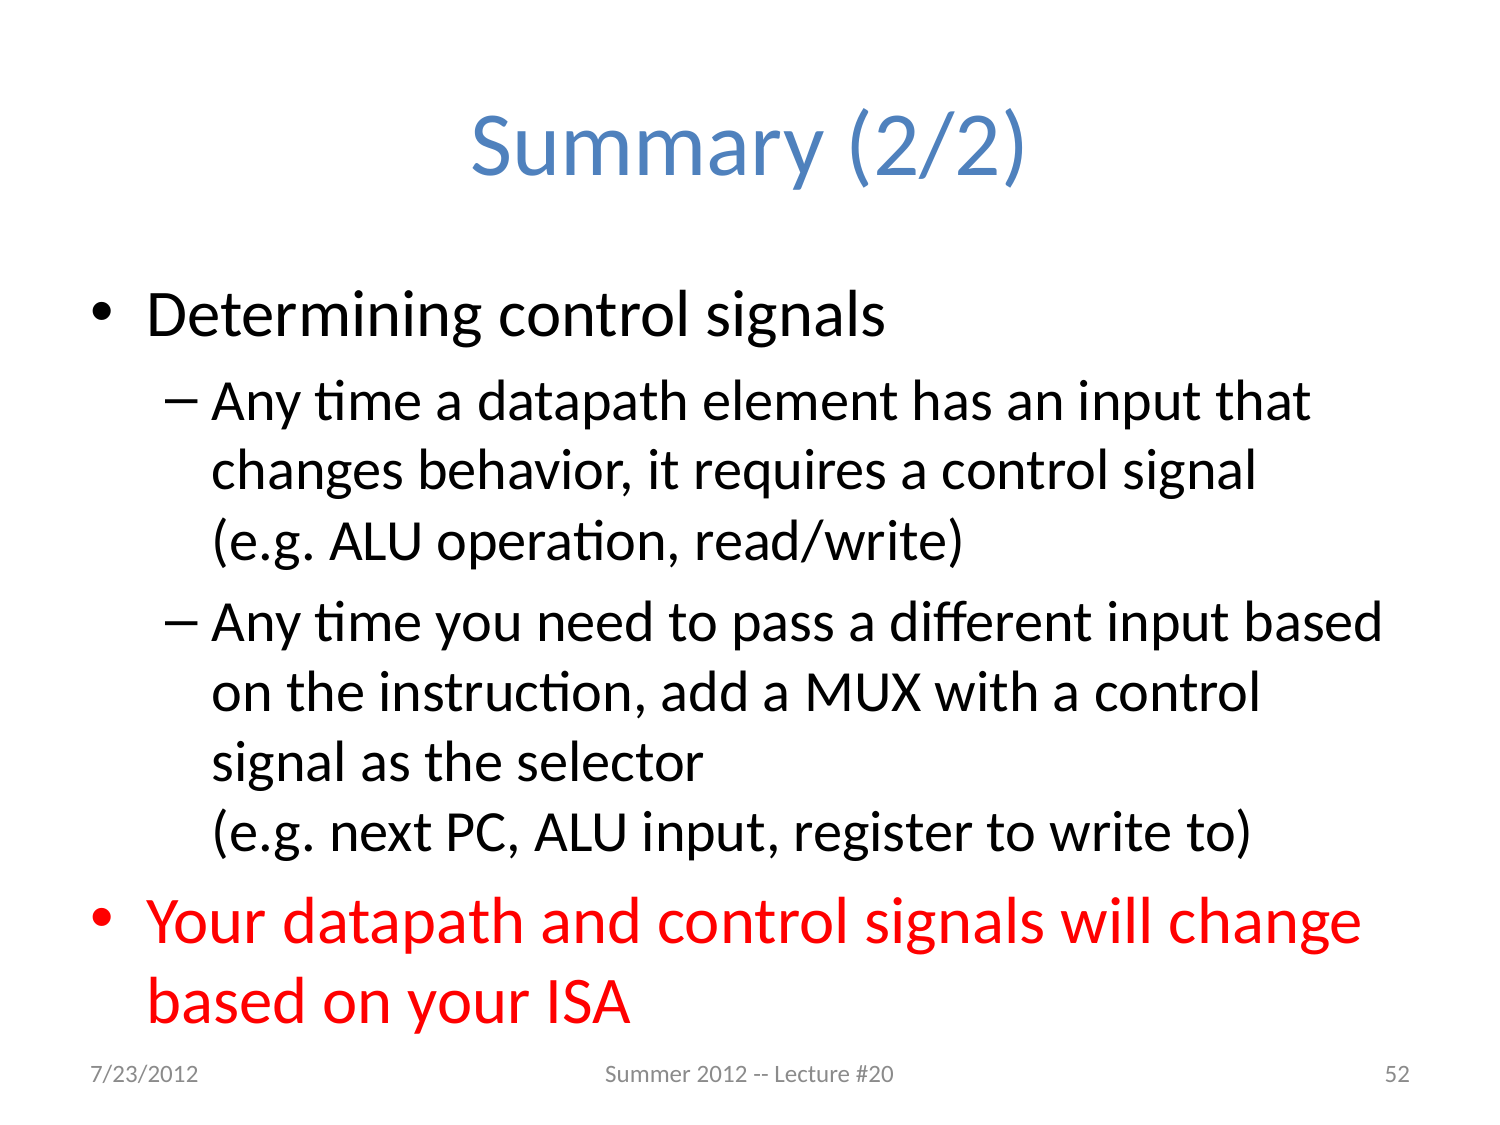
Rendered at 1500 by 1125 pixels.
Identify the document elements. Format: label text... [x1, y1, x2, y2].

title Summary (2/2) [75, 45, 1425, 233]
list Determining control signals Any time a datapath element has an input that changes behavior, it requires a control signal (e.g. ALU operation, read/write) Any time you need to pass a different input based on the instruction, add a MUX with a control signal as the selector (e.g. next PC, ALU input, register to write to) Your datapath and control signals will change based on your ISA [75, 262, 1425, 1073]
slide_number 52 [1074, 1042, 1425, 1103]
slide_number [75, 1042, 425, 1103]
footer Summer 2012 -- Lecture #20 [512, 1042, 988, 1103]
